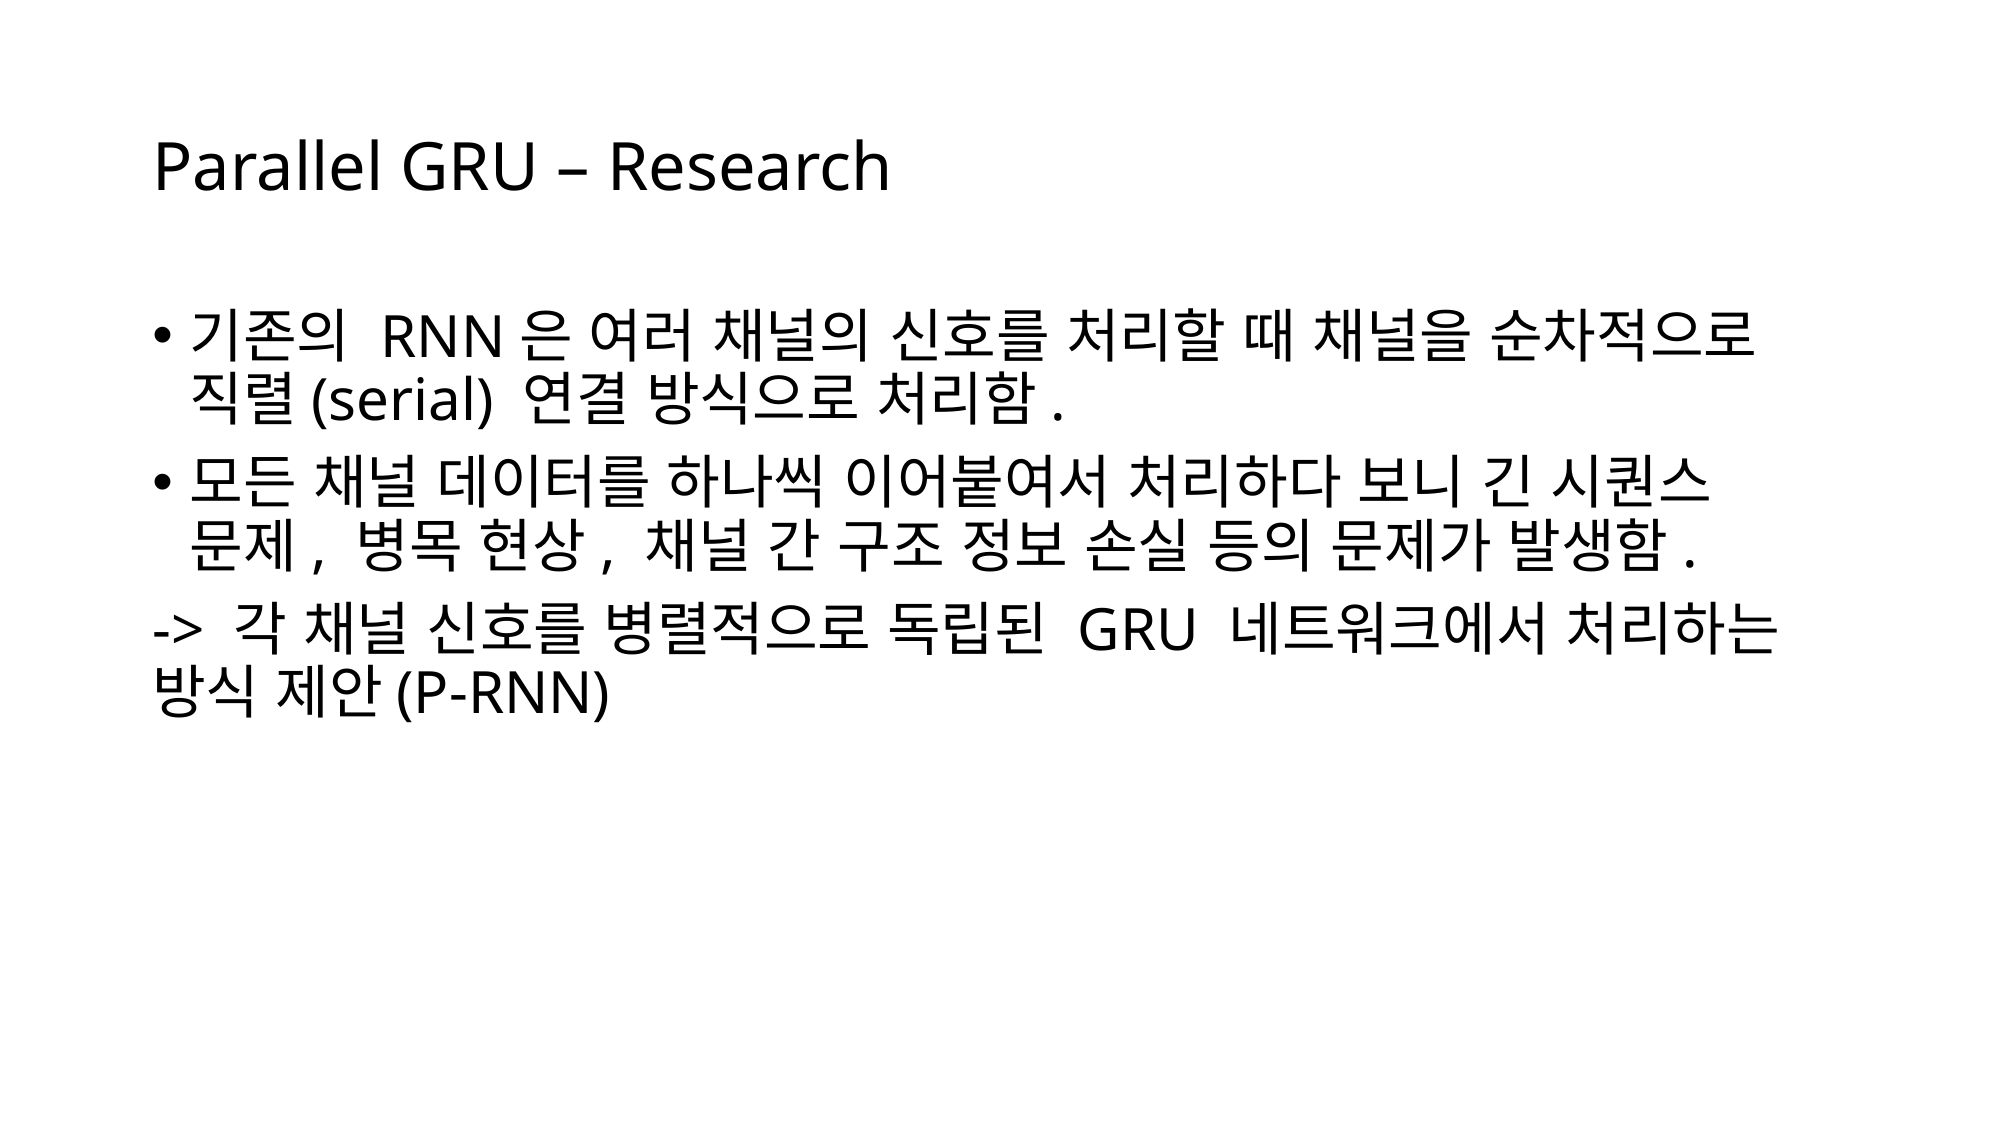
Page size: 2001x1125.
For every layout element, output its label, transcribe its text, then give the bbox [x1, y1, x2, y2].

title Parallel GRU – Research [137, 59, 1125, 278]
list 기존의 RNN은 여러 채널의 신호를 처리할 때 채널을 순차적으로 직렬(serial) 연결 방식으로 처리함. 모든 채널 데이터를 하나씩 이어붙여서 처리하다 보니 긴 시퀀스 문제, 병목 현상, 채널 간 구조 정보 손실 등의 문제가 발생함. -> 각 채널 신호를 병렬적으로 독립된 GRU 네트워크에서 처리하는 방식 제안(P-RNN) [137, 299, 1817, 1014]
